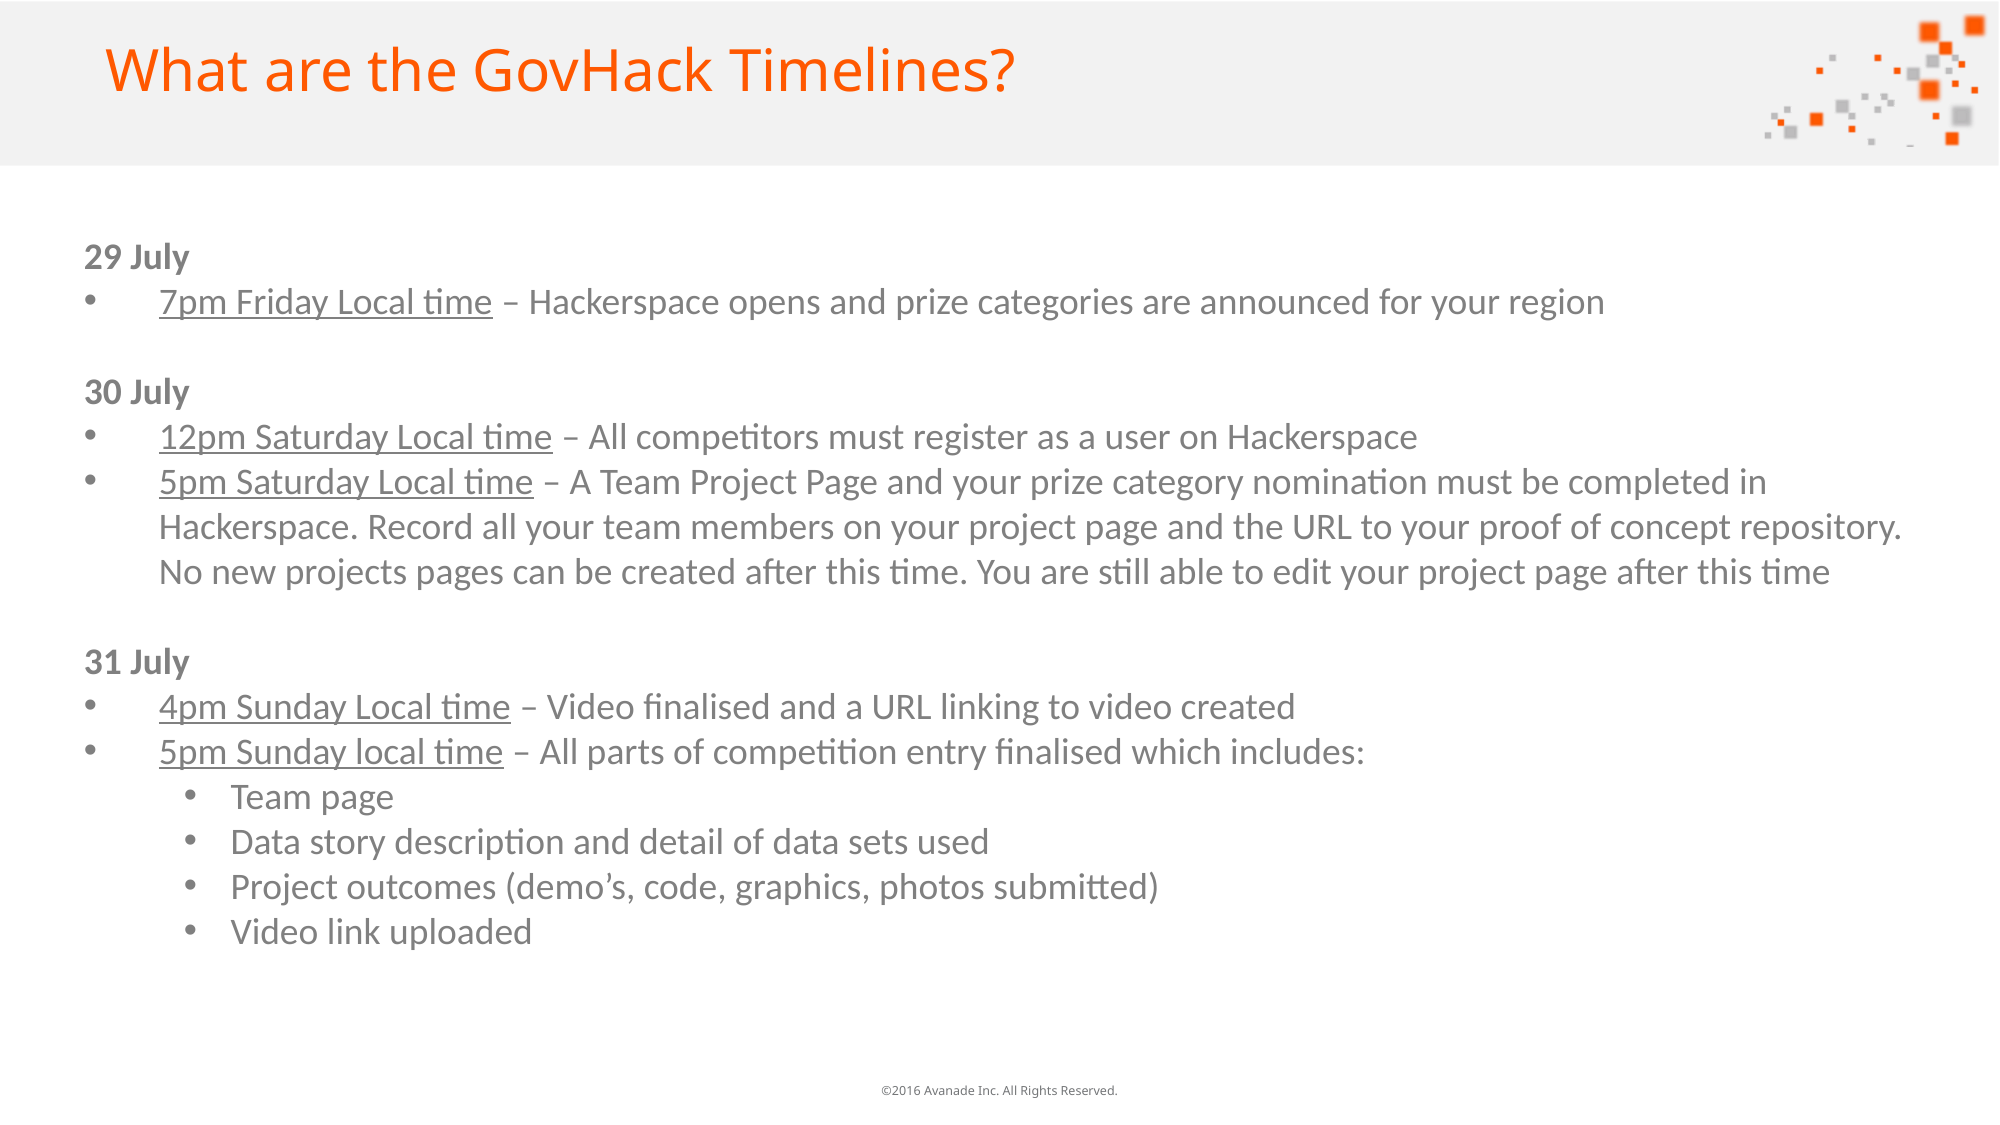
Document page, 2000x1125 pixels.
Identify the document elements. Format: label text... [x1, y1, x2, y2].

picture [1763, 13, 2000, 147]
title What are the GovHack Timelines? [90, 33, 1959, 143]
text_box 29 July 7pm Friday Local time – Hackerspace opens and prize categories are announced for your region 30 July 12pm Saturday Local time – All competitors must register as a user on Hackerspace 5pm Saturday Local time – A Team Project Page and your prize category nomination must be completed in Hackerspace. Record all your team members on your project page and the URL to your proof of concept repository. No new projects pages can be created after this time. You are still able to edit your project page after this time 31 July 4pm Sunday Local time – Video finalised and a URL linking to video created 5pm Sunday local time – All parts of competition entry finalised which includes: Team page Data story description and detail of data sets used Project outcomes (demo’s, code, graphics, photos submitted) Video link uploaded [69, 224, 1923, 960]
